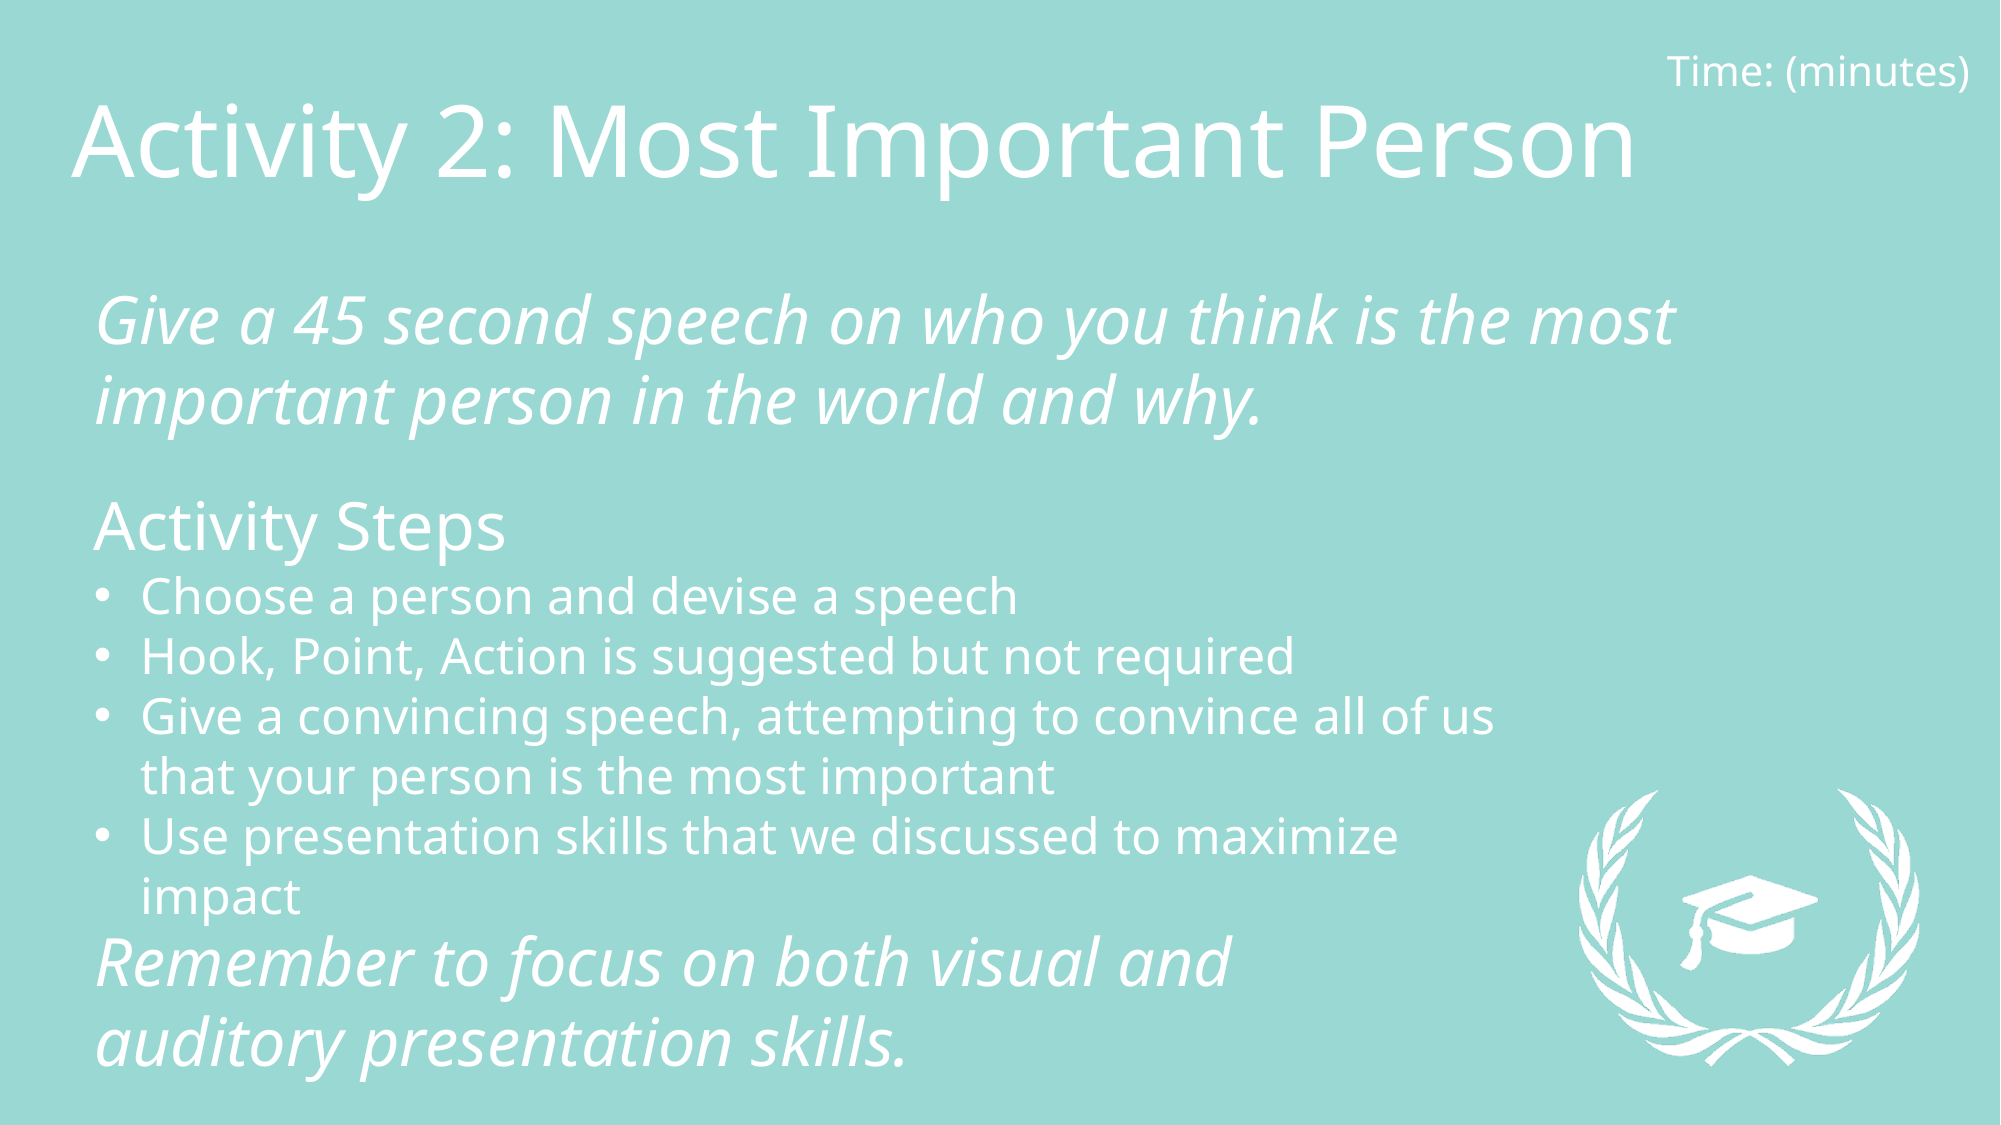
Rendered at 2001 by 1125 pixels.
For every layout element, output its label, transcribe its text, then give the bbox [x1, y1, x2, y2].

picture [1566, 744, 1927, 1105]
text_box Time: (minutes) [1652, 37, 2000, 103]
text_box Remember to focus on both visual and auditory presentation skills. [79, 911, 1480, 1087]
text_box Give a 45 second speech on who you think is the most important person in the world and why. [79, 270, 1927, 446]
text_box Activity Steps Choose a person and devise a speech Hook, Point, Action is suggested but not required Give a convincing speech, attempting to convince all of us that your person is the most important Use presentation skills that we discussed to maximize impact [79, 476, 1567, 992]
text_box Activity 2: Most Important Person [56, 70, 1673, 206]
